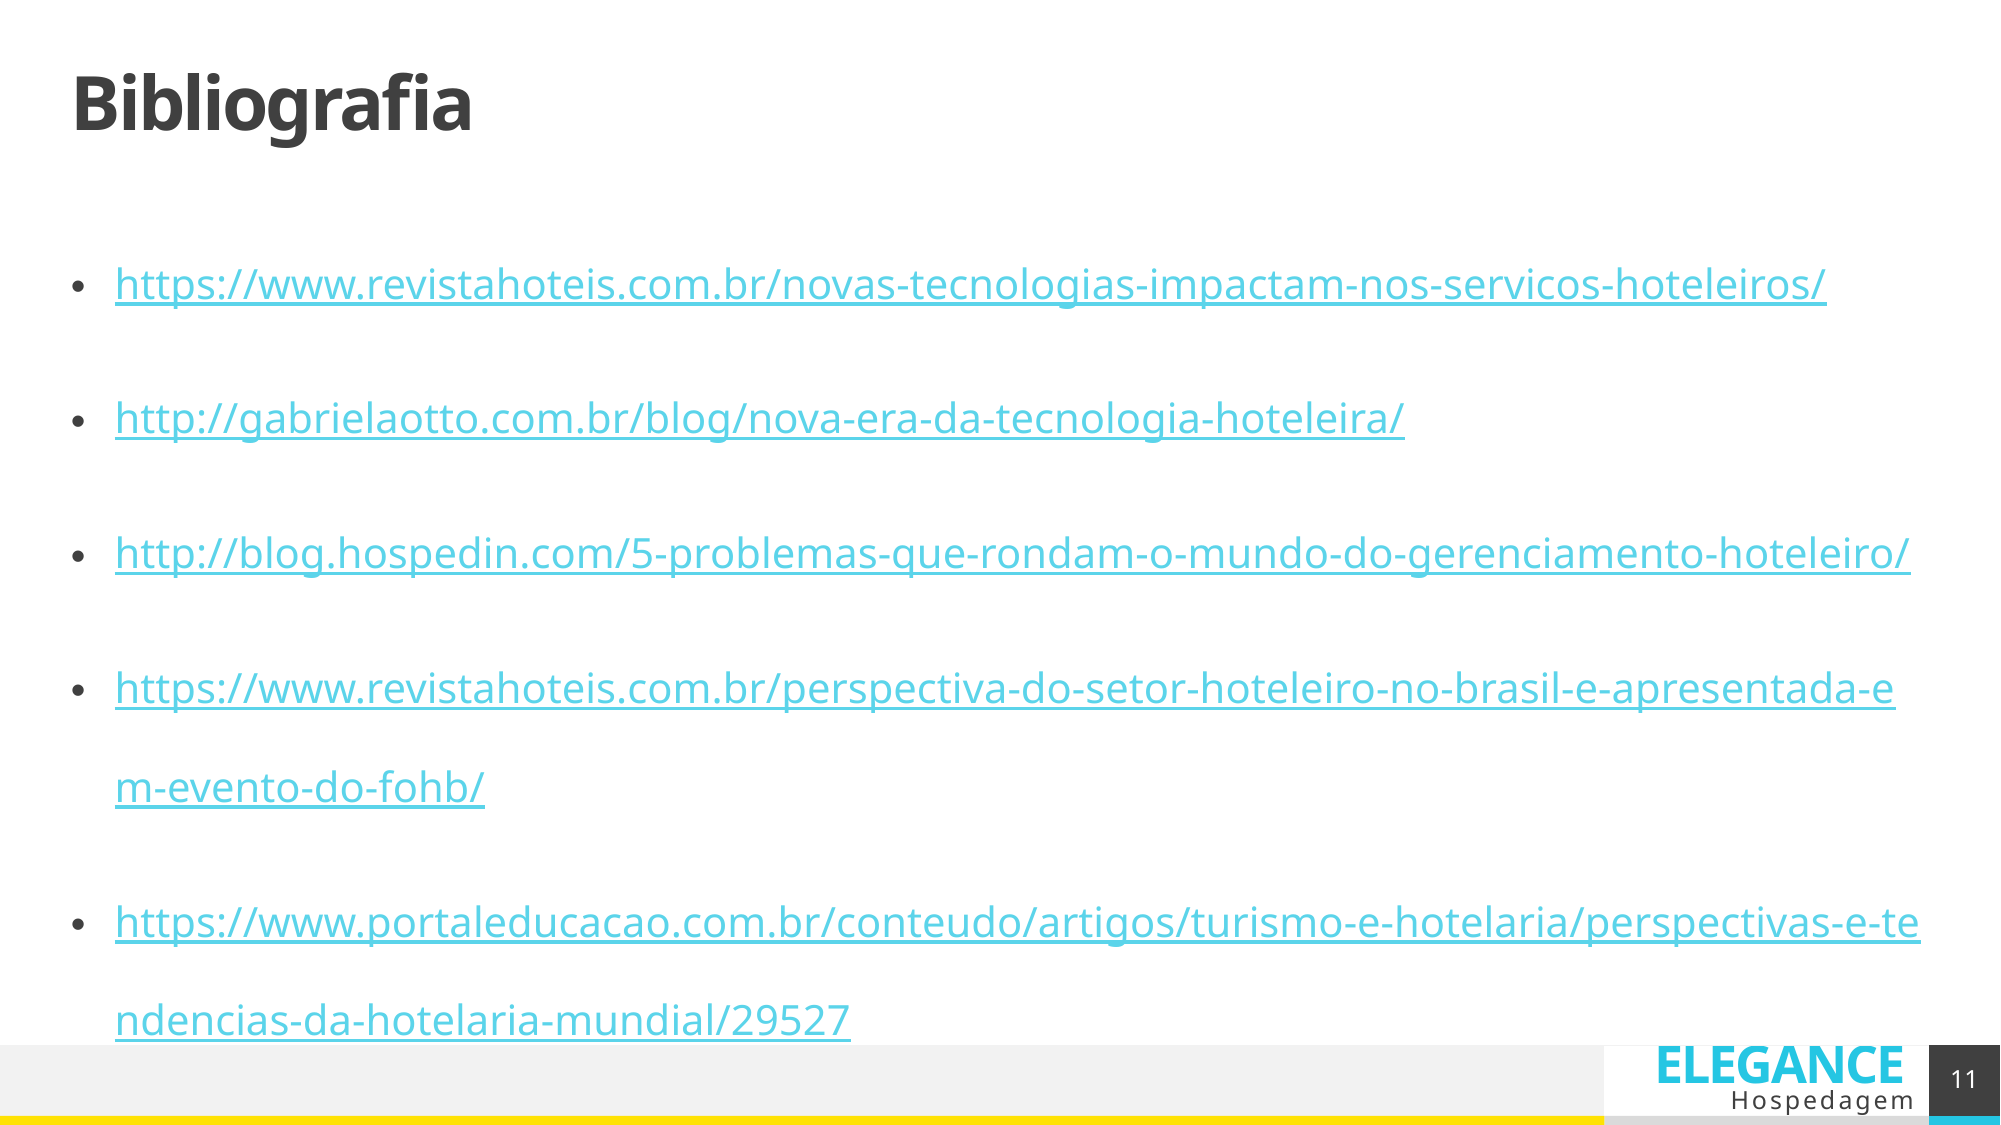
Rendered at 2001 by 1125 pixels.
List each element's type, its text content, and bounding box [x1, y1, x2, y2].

list https://www.revistahoteis.com.br/novas-tecnologias-impactam-nos-servicos-hoteleiros/ http://gabrielaotto.com.br/blog/nova-era-da-tecnologia-hoteleira/ http://blog.hospedin.com/5-problemas-que-rondam-o-mundo-do-gerenciamento-hoteleiro/ https://www.revistahoteis.com.br/perspectiva-do-setor-hoteleiro-no-brasil-e-apresentada-em-evento-do-fohb/ https://www.portaleducacao.com.br/conteudo/artigos/turismo-e-hotelaria/perspectivas-e-tendencias-da-hotelaria-mundial/29527 [70, 200, 1930, 987]
title Bibliografia [70, 70, 1932, 142]
slide_number 11 [1929, 1045, 2000, 1116]
